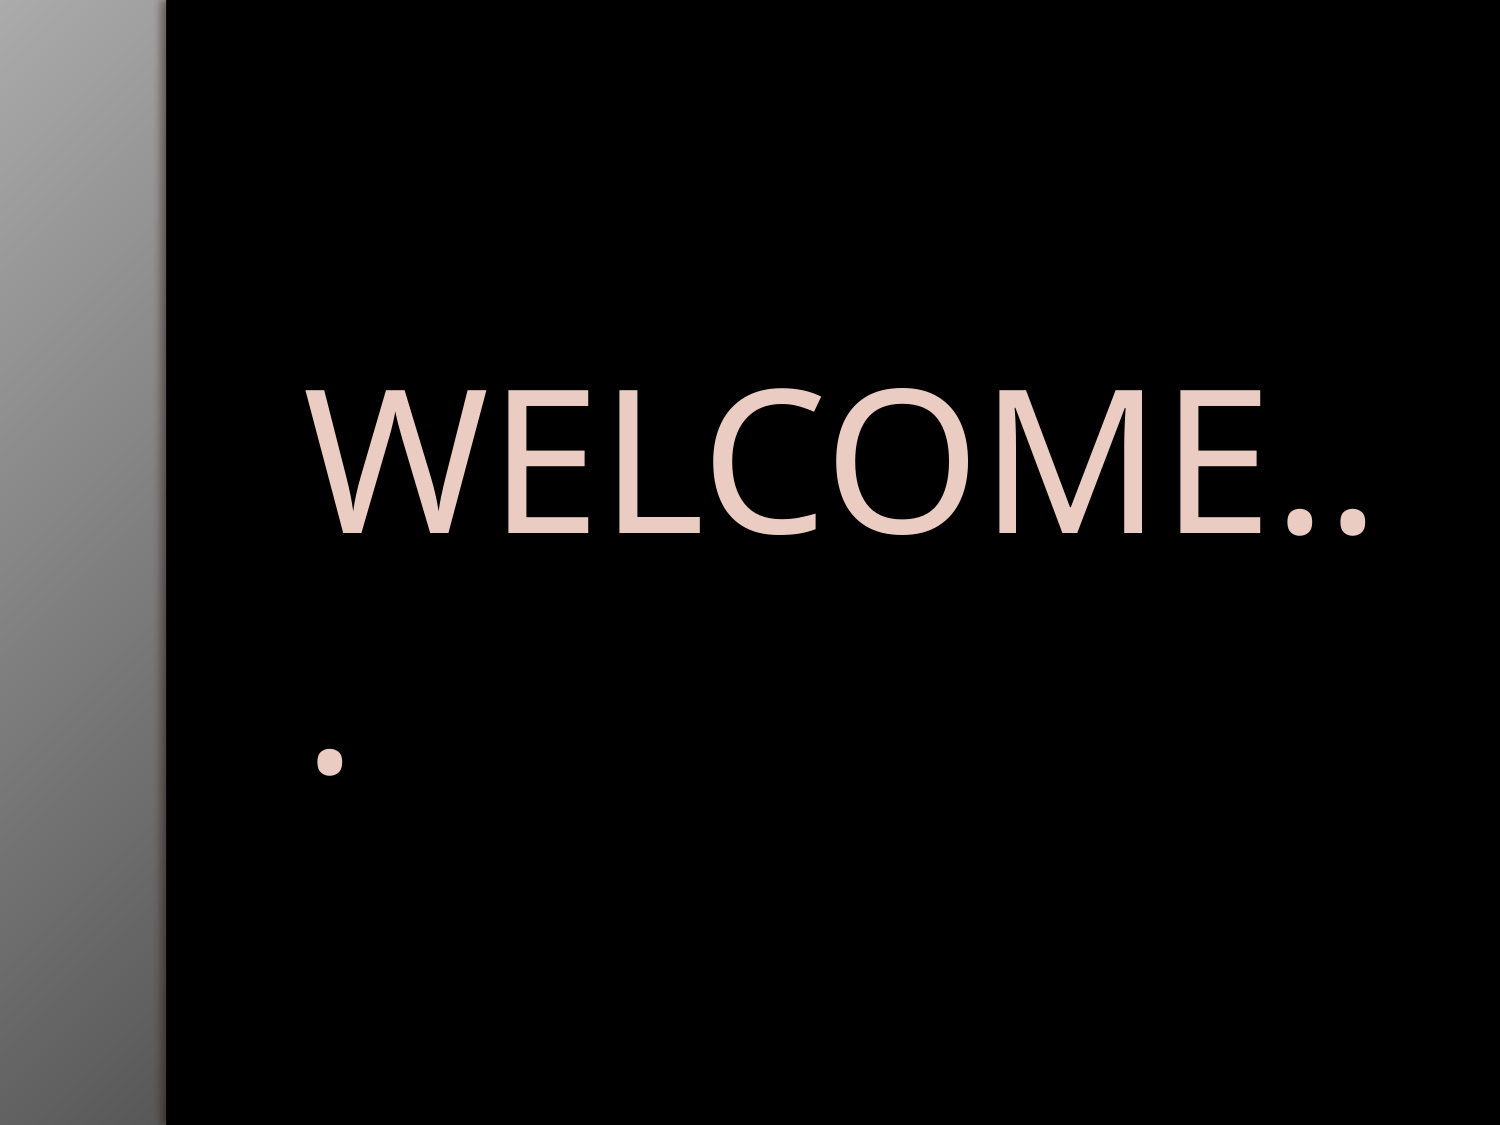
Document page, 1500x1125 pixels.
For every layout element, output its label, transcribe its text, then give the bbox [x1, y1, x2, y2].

text_box WELCOME... [289, 326, 1447, 821]
